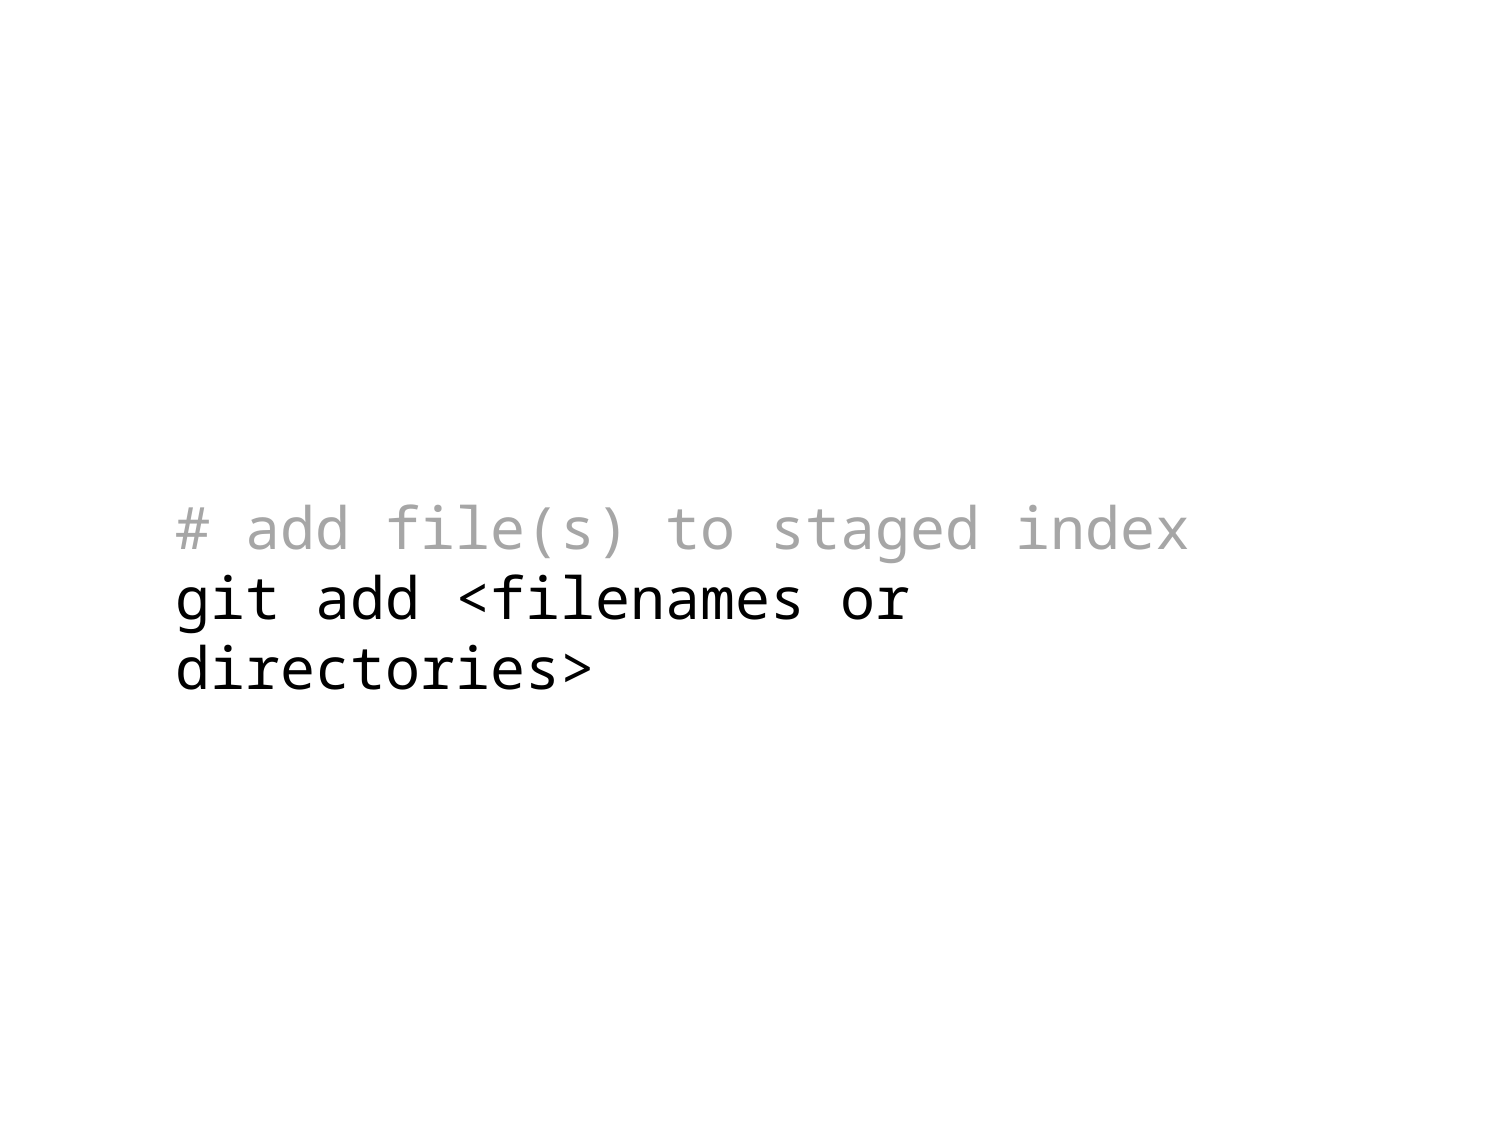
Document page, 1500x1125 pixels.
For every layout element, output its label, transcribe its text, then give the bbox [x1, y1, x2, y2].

text_box # add file(s) to staged index git add <filenames or directories> [160, 484, 1342, 709]
